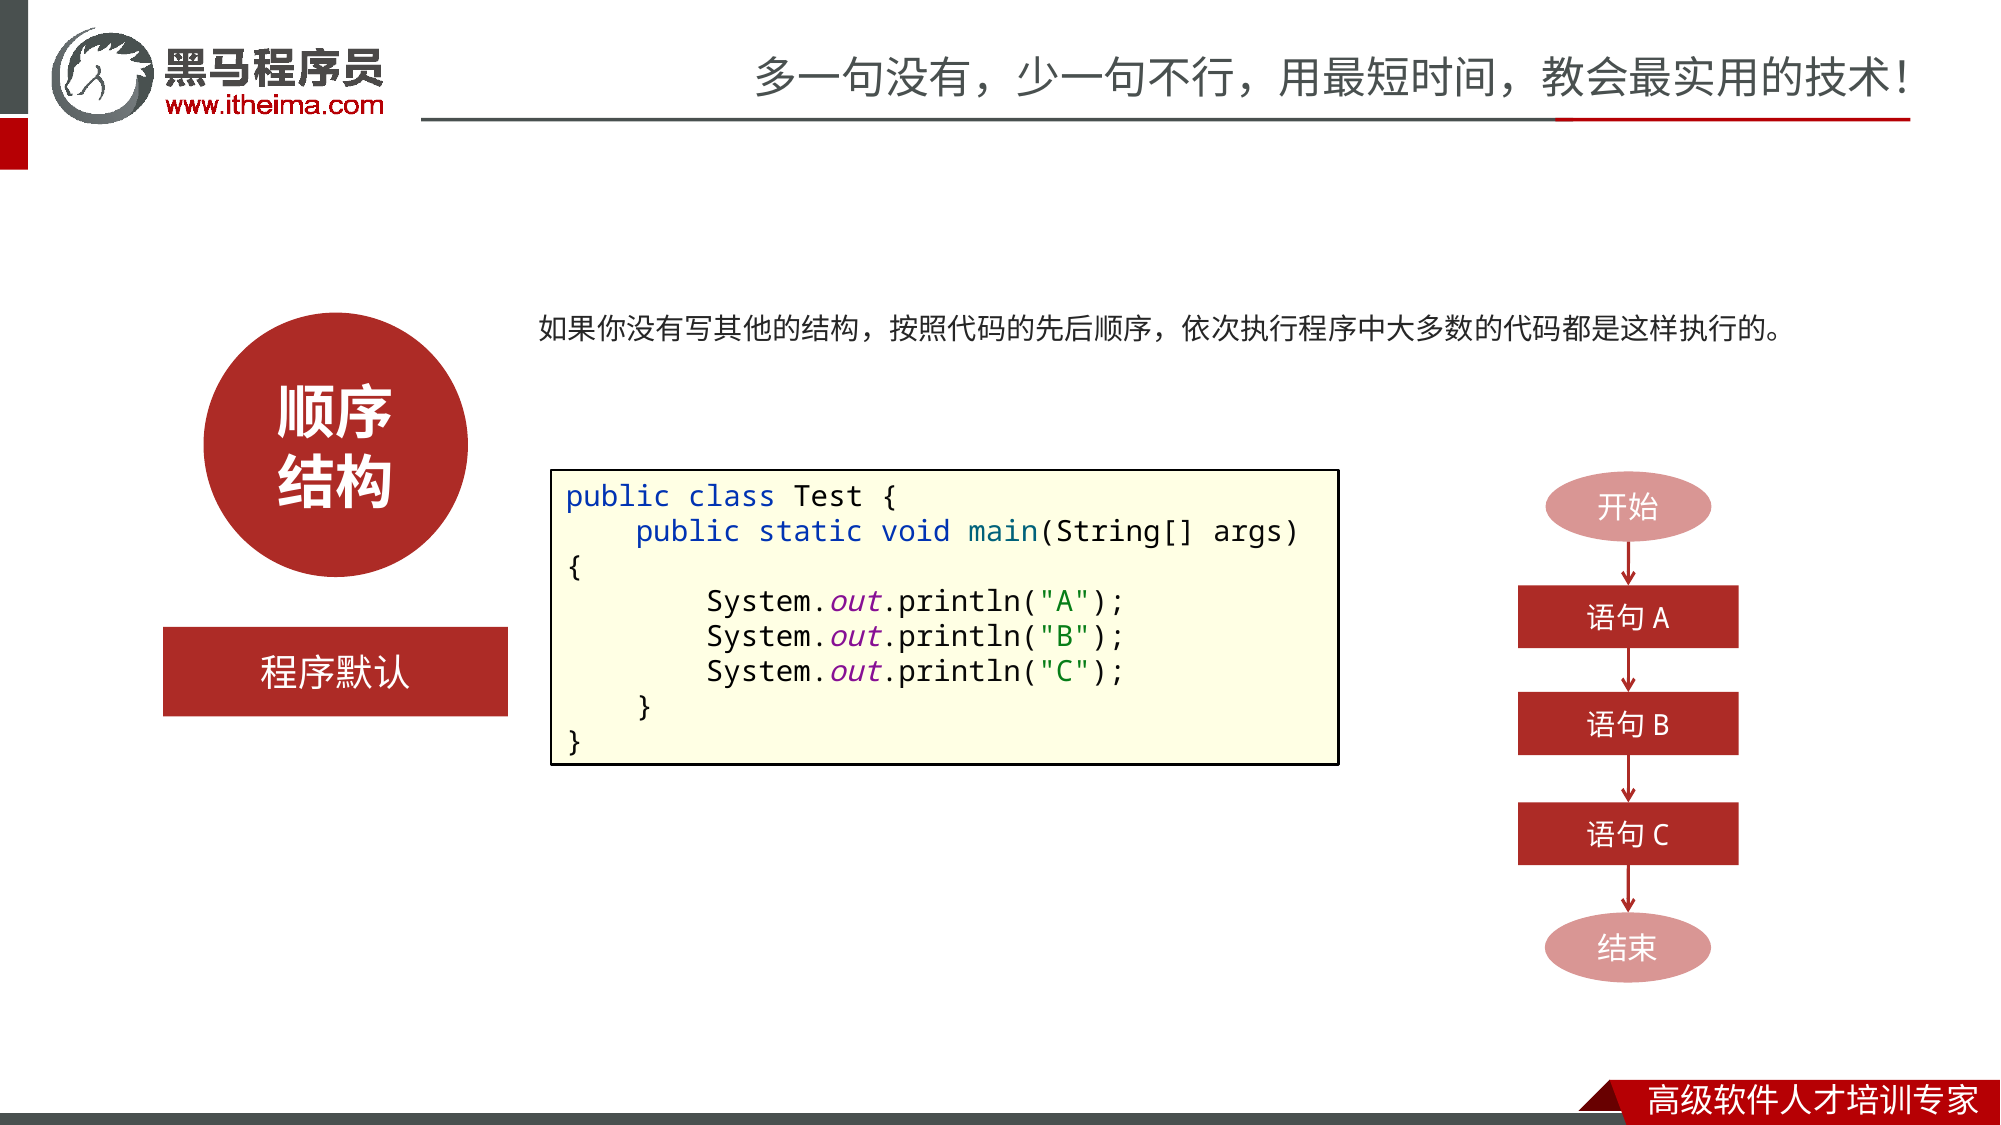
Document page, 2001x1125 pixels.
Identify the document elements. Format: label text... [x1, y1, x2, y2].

text_box 如果你没有写其他的结构，按照代码的先后顺序，依次执行程序中大多数的代码都是这样执行的。 [523, 285, 1907, 405]
text_box public class Test { public static void main(String[] args) { System.out.println("A"); System.out.println("B"); System.out.println("C"); } } [551, 470, 1339, 765]
text_box 结束 [1542, 910, 1714, 985]
picture [50, 26, 384, 125]
text_box 顺序结构 [201, 310, 471, 580]
text_box 语句A [1516, 583, 1741, 650]
text_box 开始 [1543, 469, 1714, 544]
text_box 语句C [1516, 800, 1741, 867]
text_box 语句B [1516, 690, 1741, 757]
text_box 程序默认 [161, 625, 510, 718]
